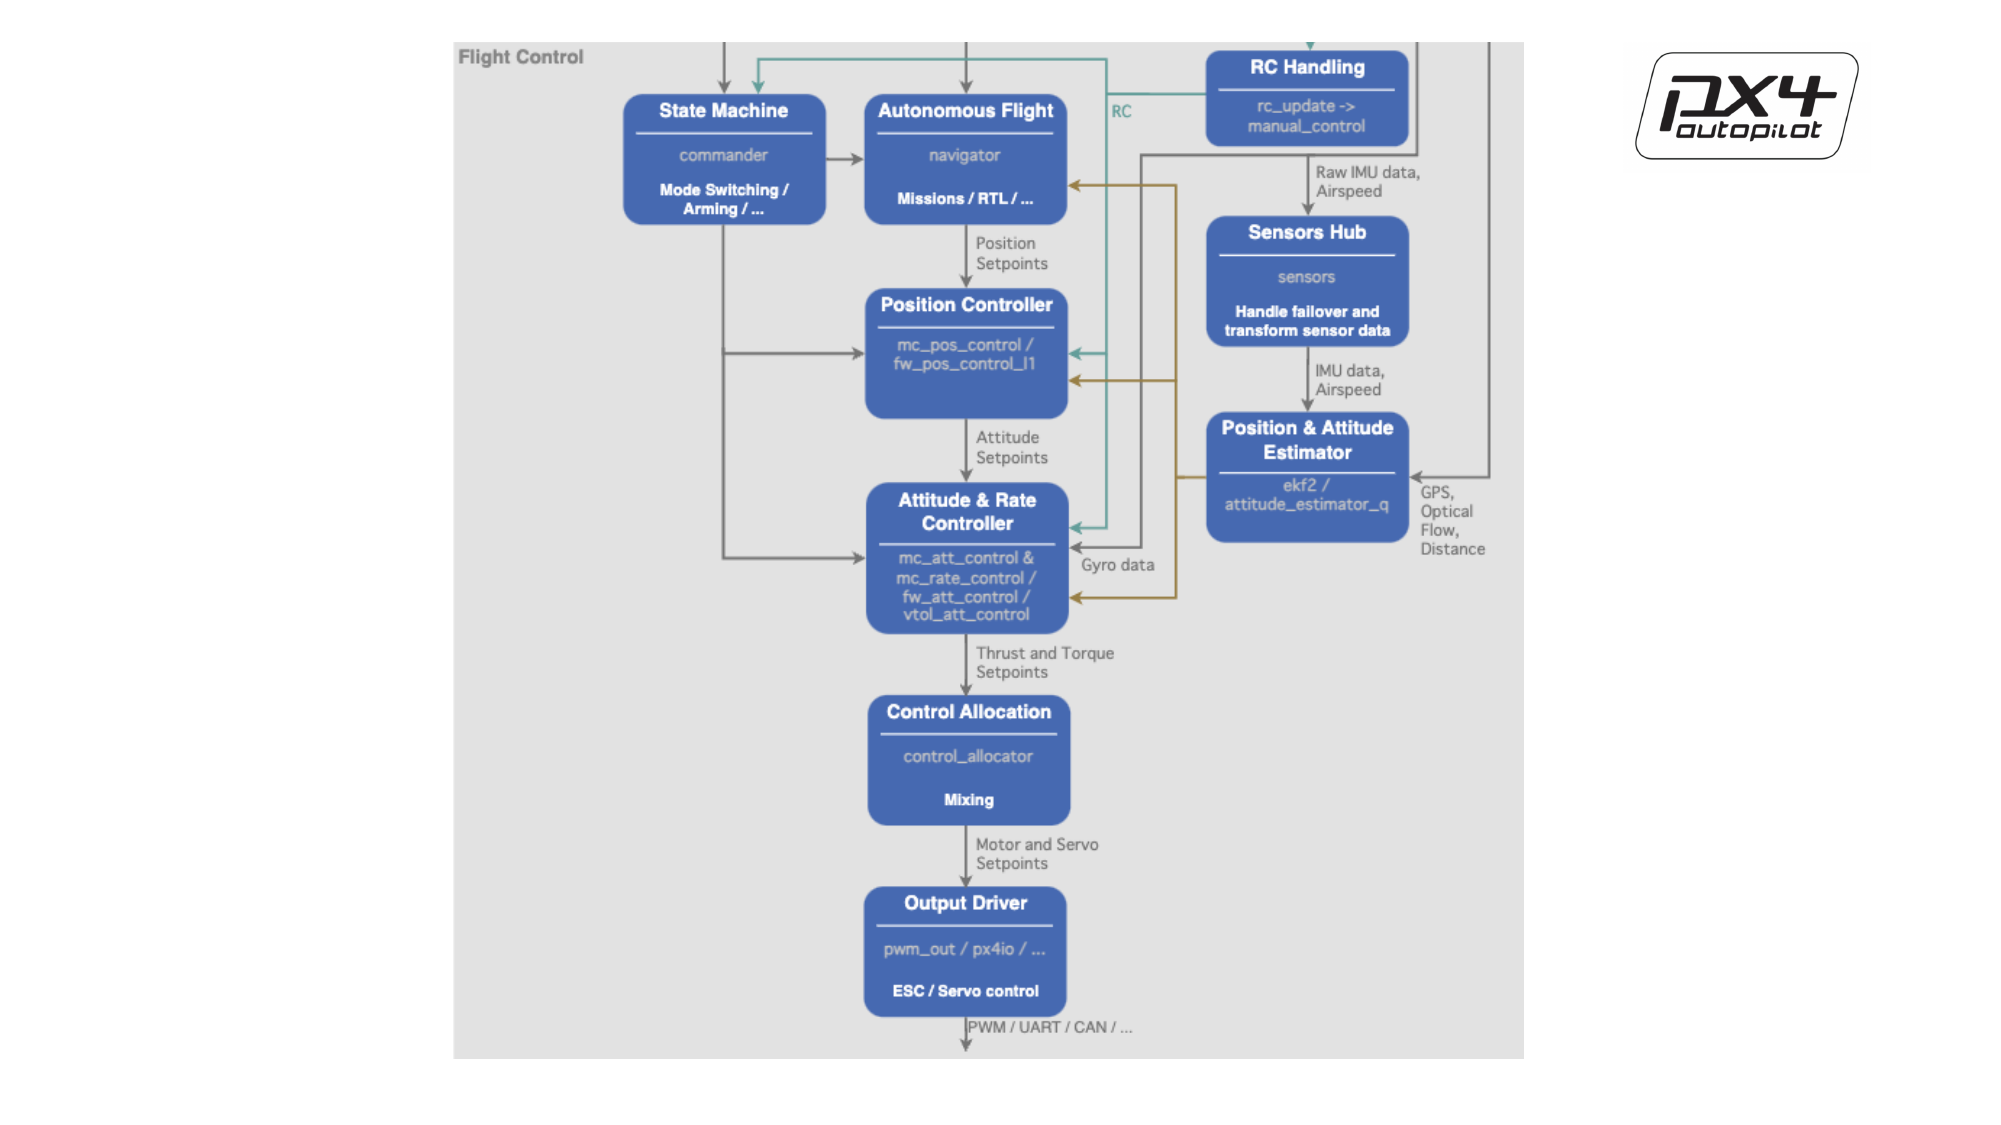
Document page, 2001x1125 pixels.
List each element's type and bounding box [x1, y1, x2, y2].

picture [452, 42, 1524, 1060]
picture [1623, 42, 1871, 173]
